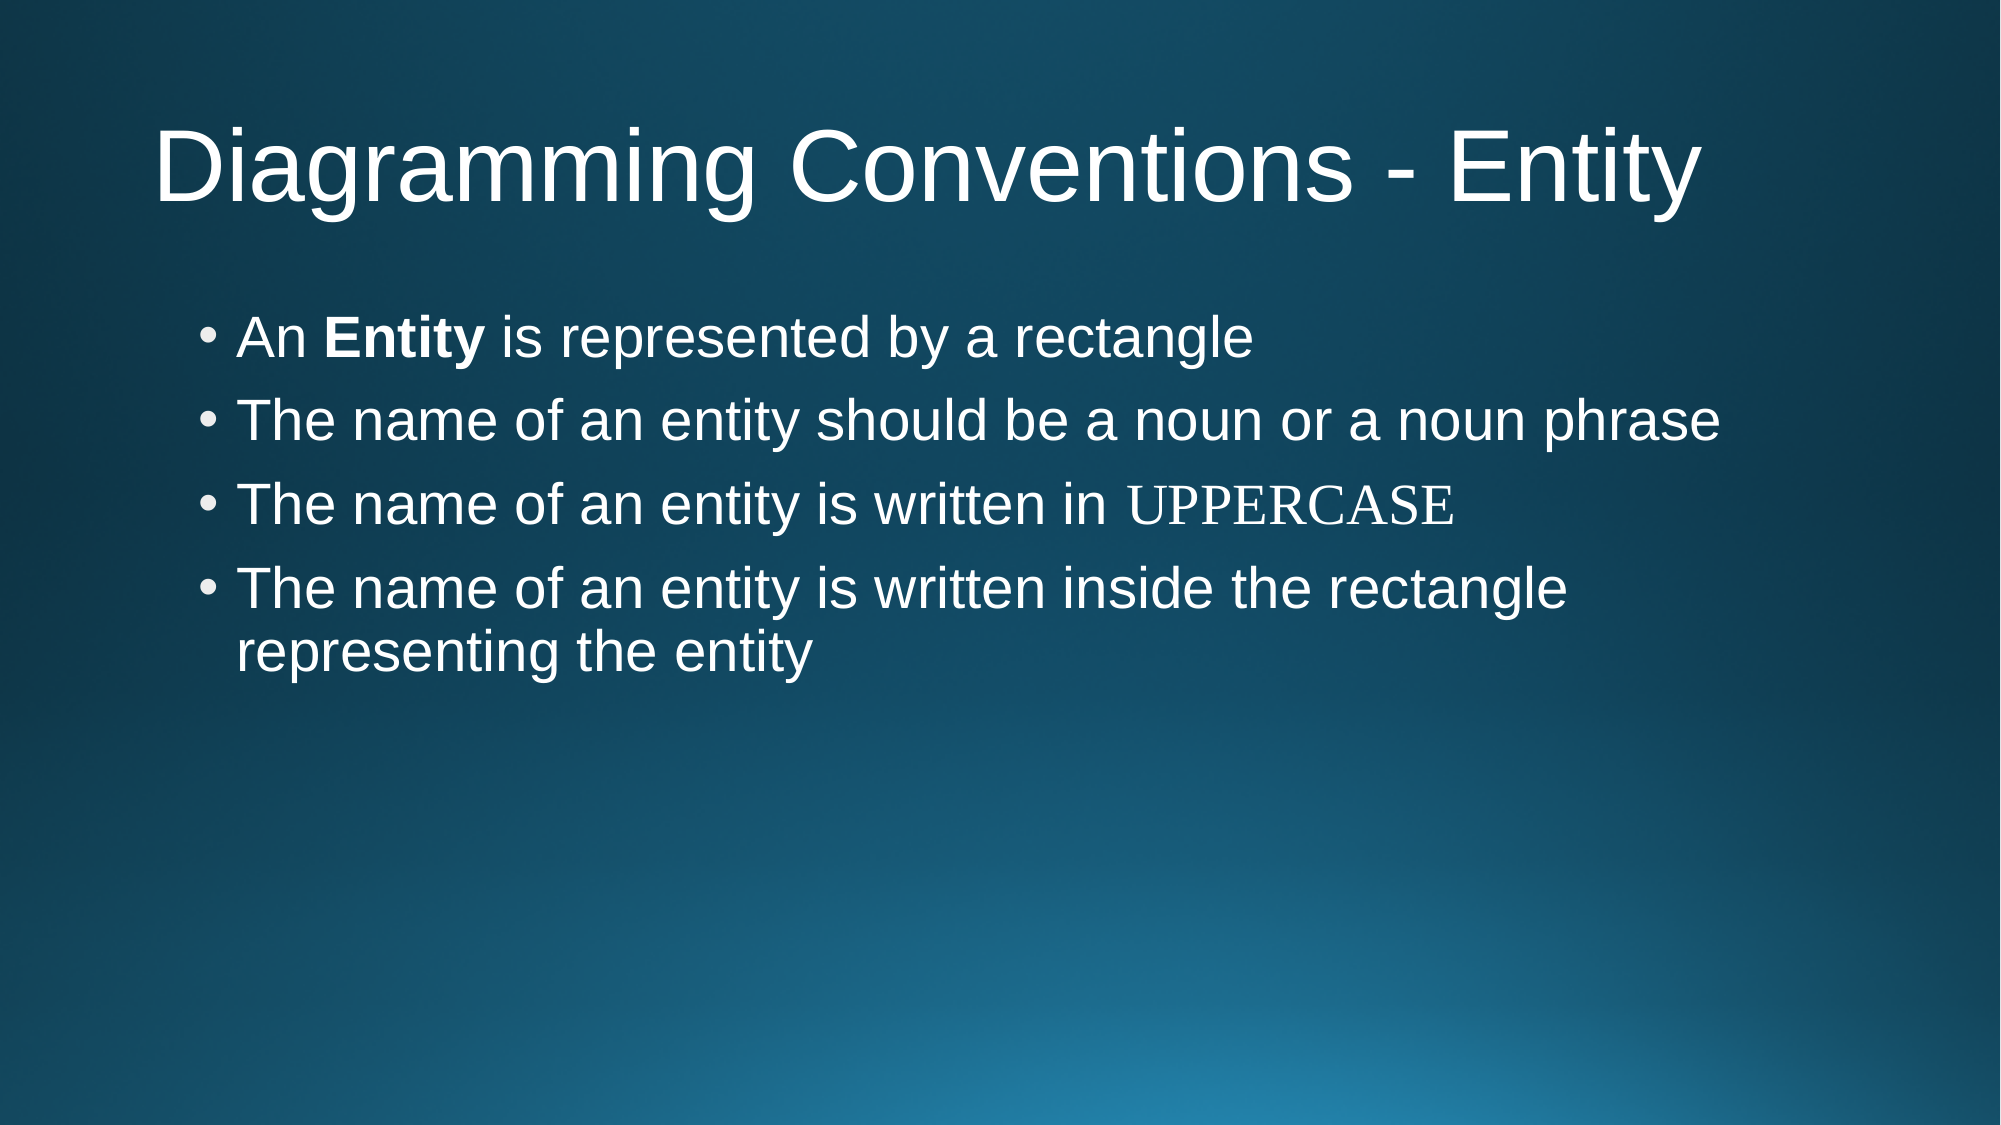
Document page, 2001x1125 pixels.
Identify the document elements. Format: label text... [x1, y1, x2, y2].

list An Entity is represented by a rectangle The name of an entity should be a noun or a noun phrase The name of an entity is written in UPPERCASE The name of an entity is written inside the rectangle representing the entity [183, 299, 1863, 1014]
title Diagramming Conventions - Entity [137, 59, 1863, 278]
picture [0, 0, 2001, 1125]
